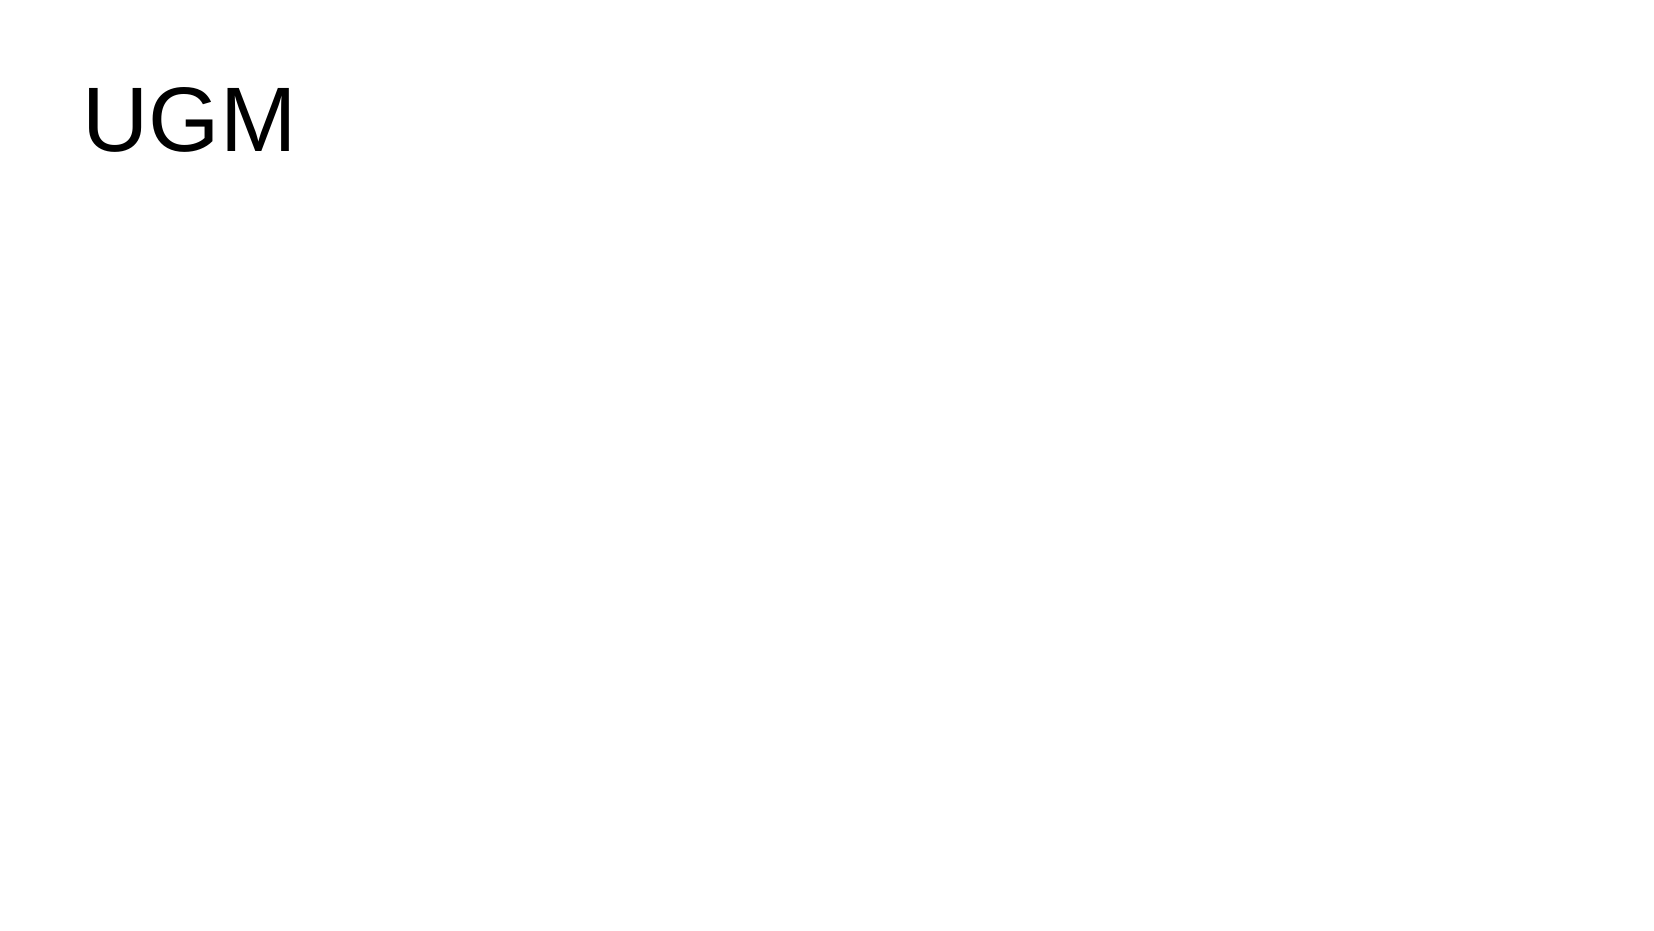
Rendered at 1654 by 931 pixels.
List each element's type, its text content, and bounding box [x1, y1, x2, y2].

text_box UGM [82, 37, 1571, 193]
